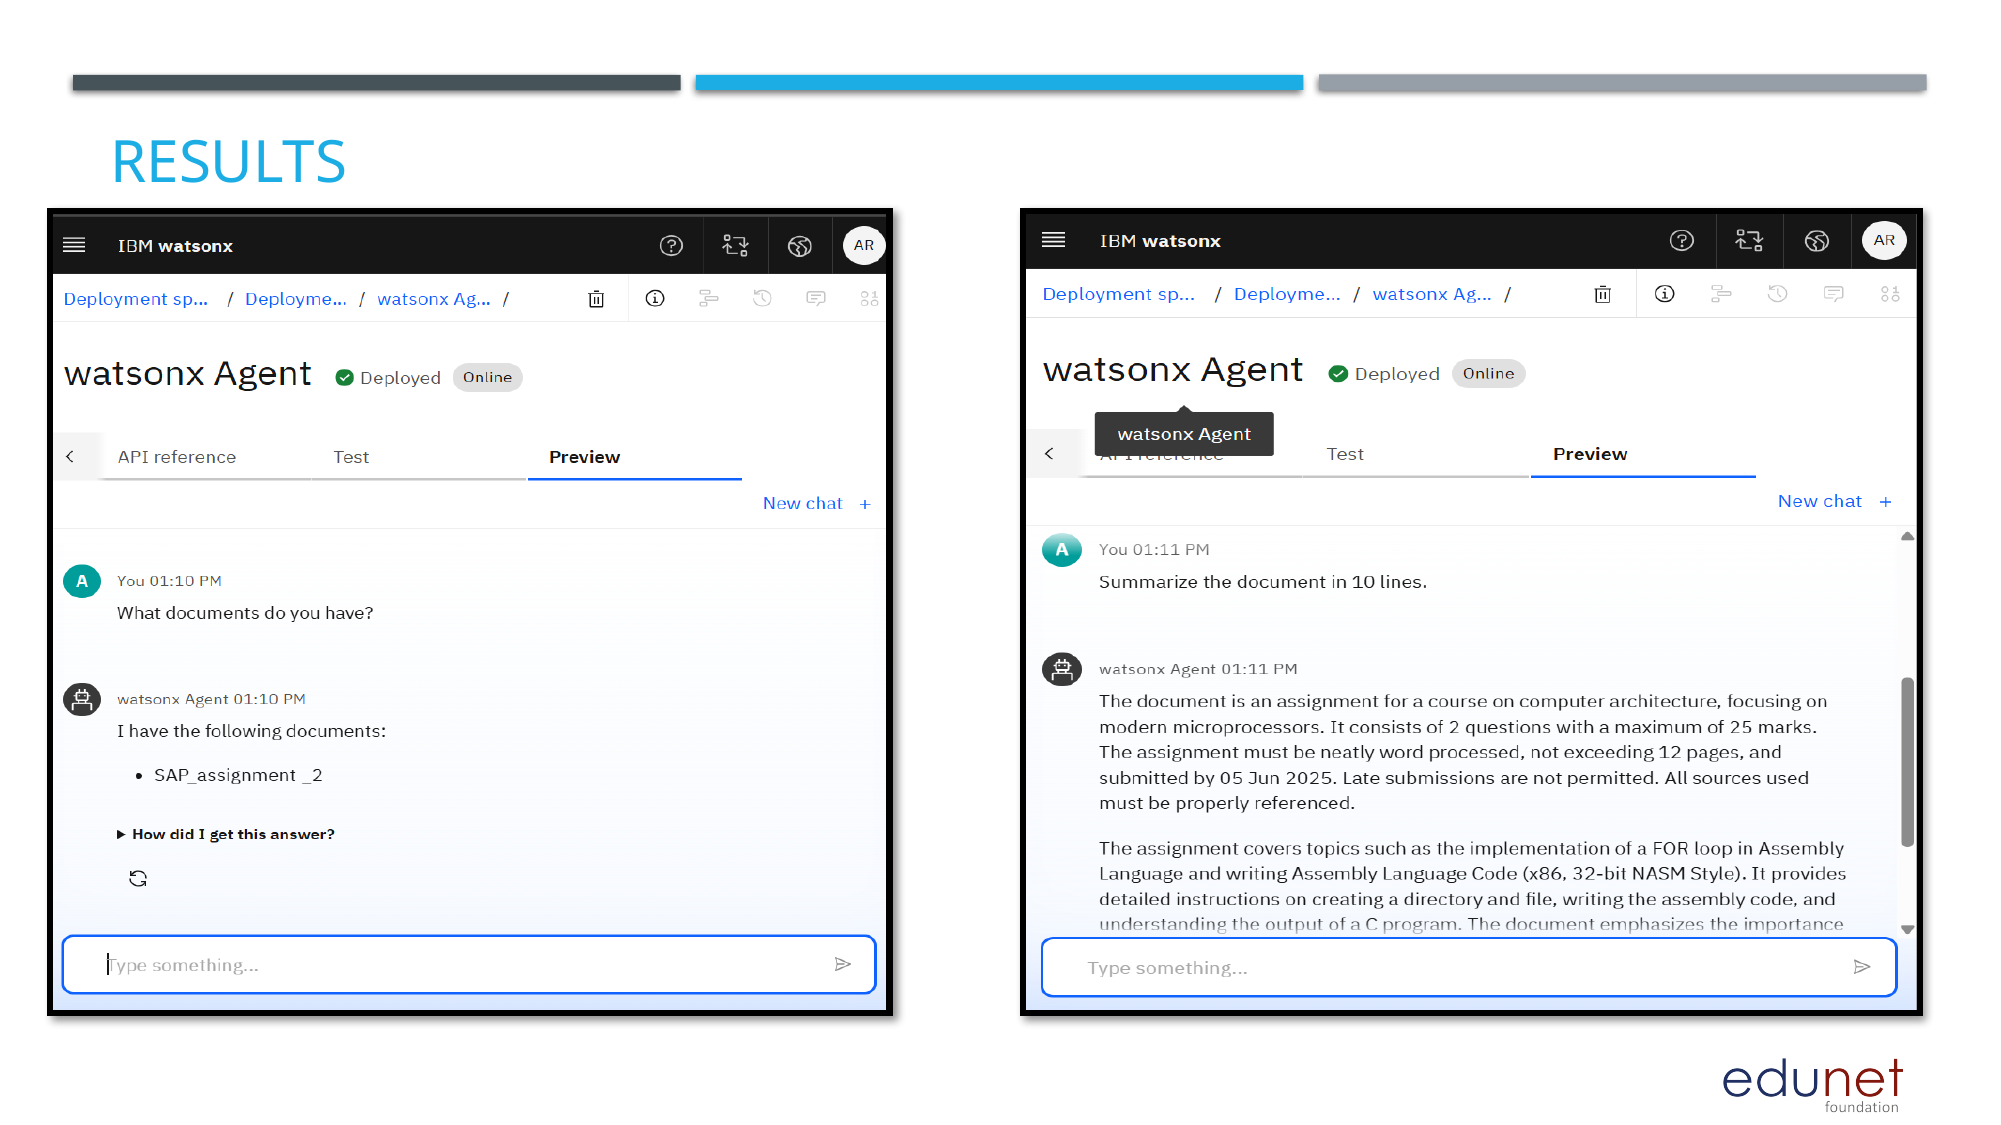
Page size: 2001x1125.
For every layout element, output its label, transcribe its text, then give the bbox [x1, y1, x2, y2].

picture [1025, 213, 1918, 1011]
title Results [95, 115, 1905, 203]
picture [1719, 1056, 1905, 1116]
picture [52, 213, 887, 1011]
